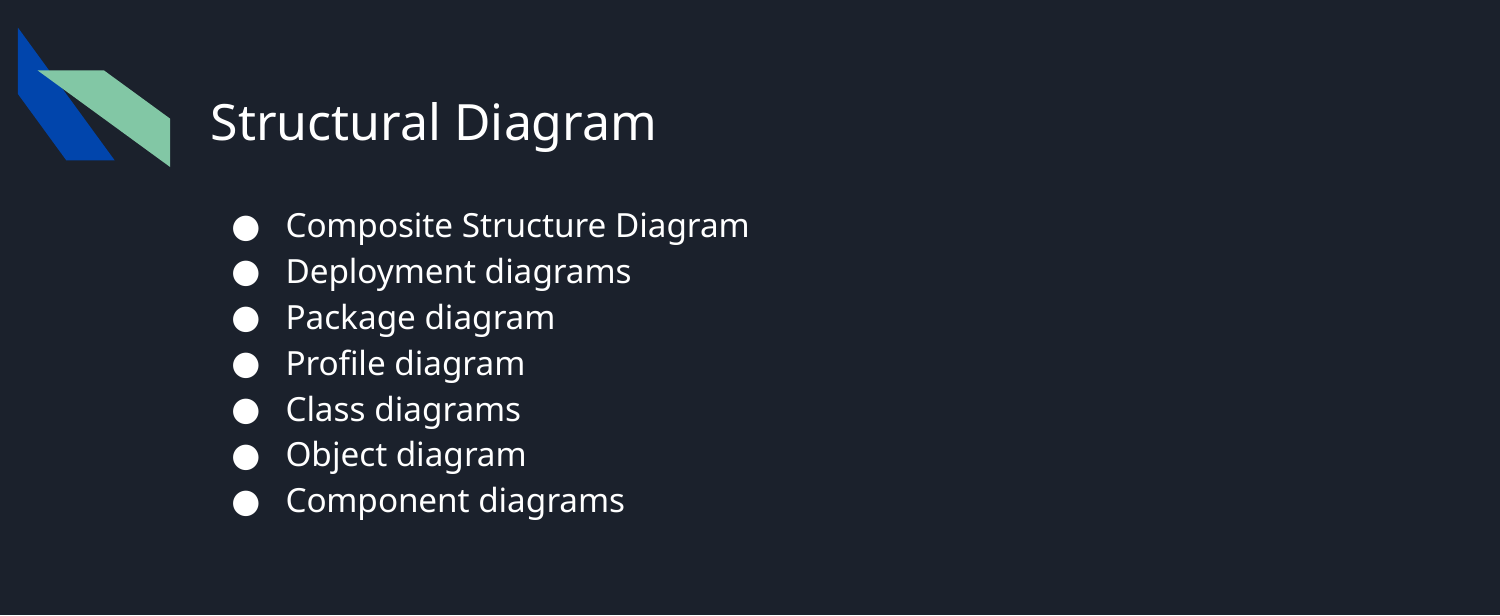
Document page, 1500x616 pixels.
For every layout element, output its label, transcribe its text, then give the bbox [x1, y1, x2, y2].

list Composite Structure Diagram Deployment diagrams Package diagram Profile diagram Class diagrams Object diagram Component diagrams [199, 187, 1331, 543]
title Structural Diagram [199, 79, 1042, 169]
